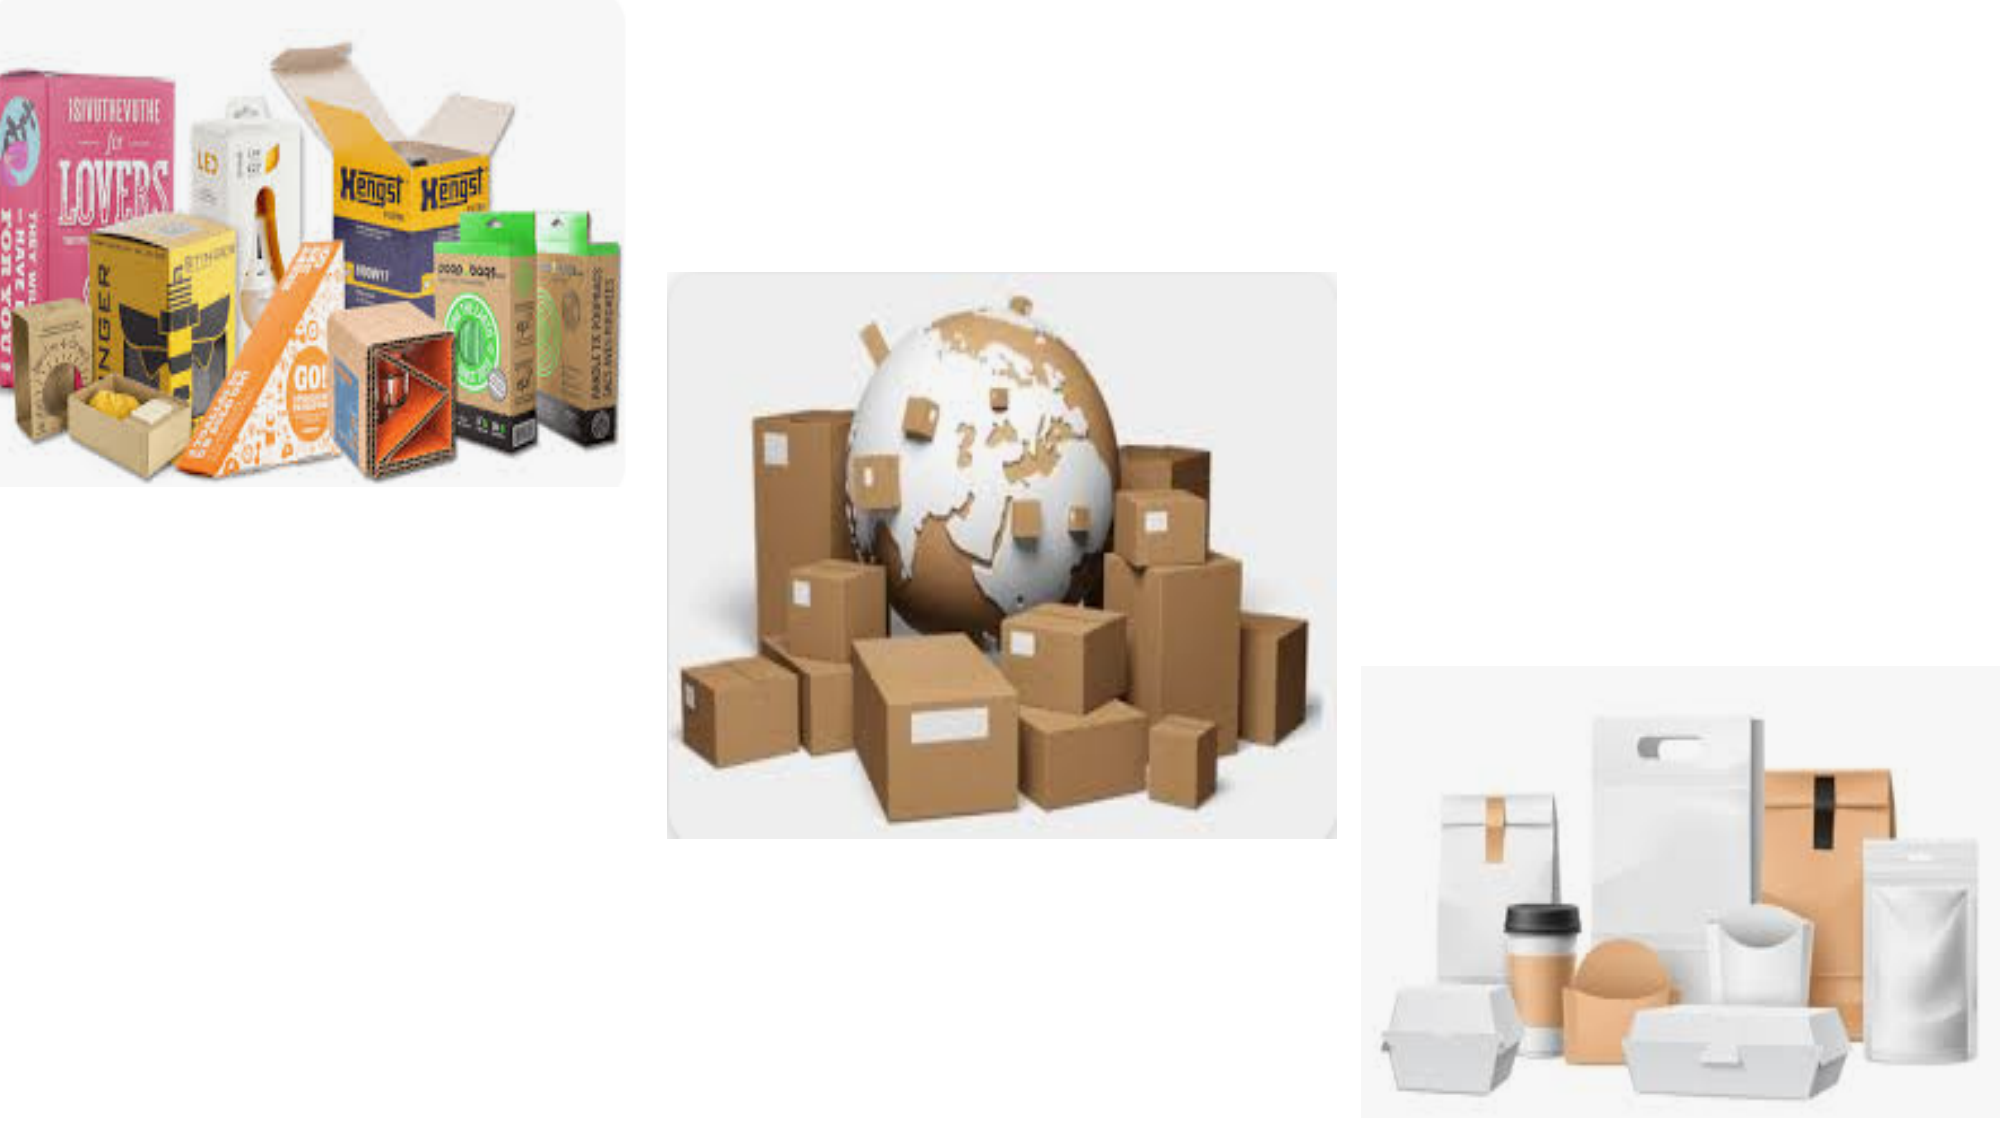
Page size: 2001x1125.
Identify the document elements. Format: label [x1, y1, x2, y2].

picture [0, 0, 635, 487]
list [667, 272, 1337, 840]
picture [1361, 666, 2000, 1118]
